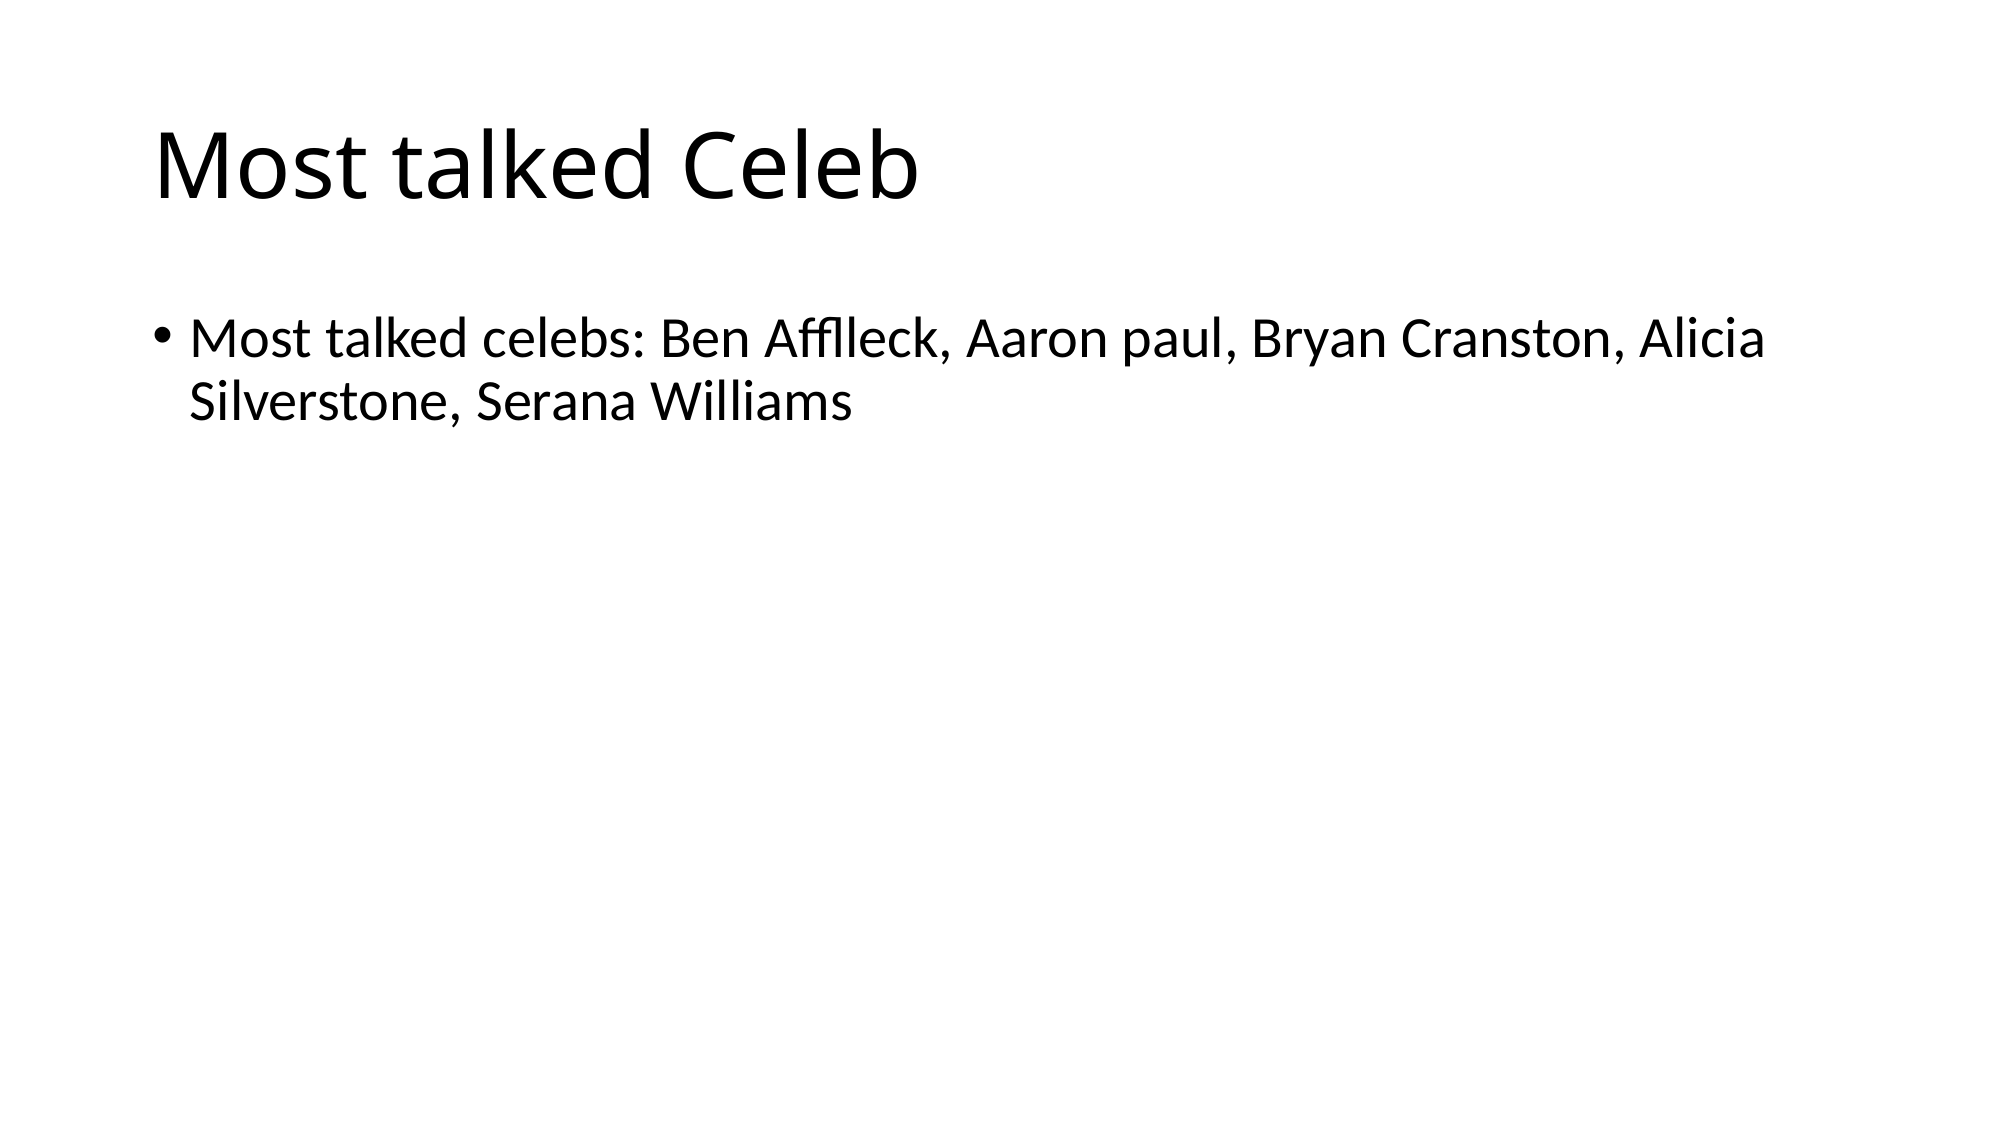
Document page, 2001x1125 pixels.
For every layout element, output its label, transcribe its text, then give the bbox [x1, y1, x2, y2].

list Most talked celebs: Ben Afflleck, Aaron paul, Bryan Cranston, Alicia Silverstone, Serana Williams [137, 299, 1863, 1014]
title Most talked Celeb [137, 59, 1863, 278]
